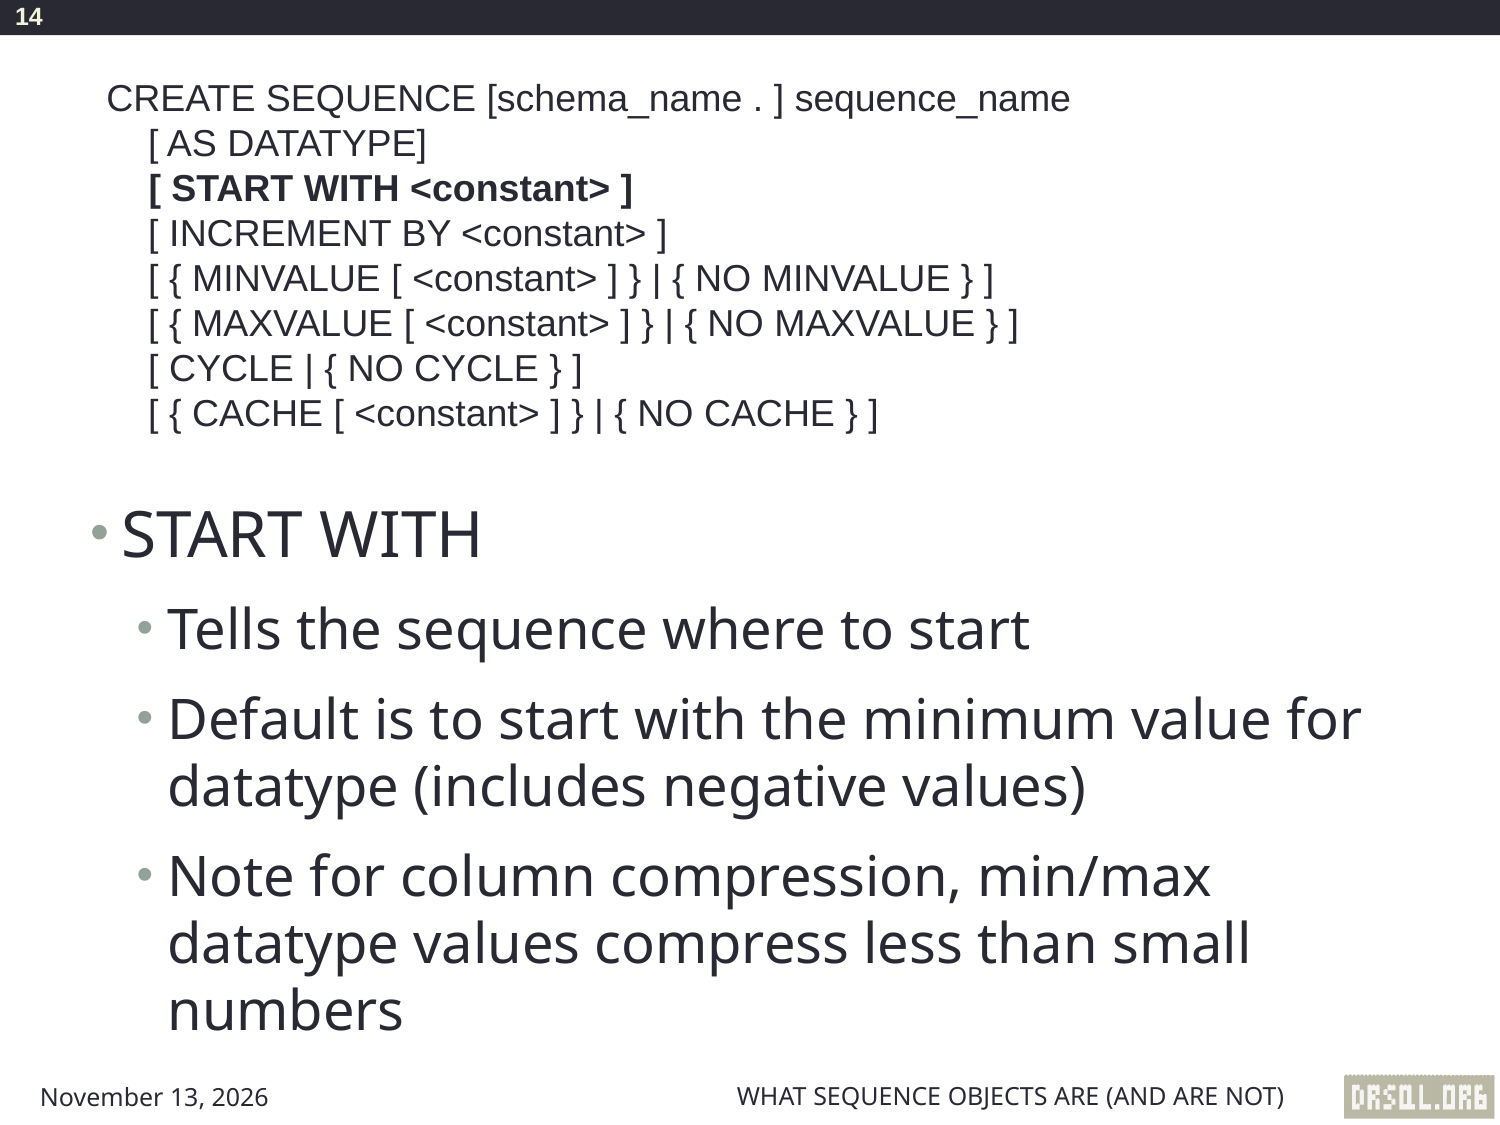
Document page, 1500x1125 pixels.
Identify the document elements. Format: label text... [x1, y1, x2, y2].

text_box CREATE SEQUENCE [schema_name . ] sequence_name [ AS DATATYPE] [ START WITH <constant> ] [ INCREMENT BY <constant> ] [ { MINVALUE [ <constant> ] } | { NO MINVALUE } ] [ { MAXVALUE [ <constant> ] } | { NO MAXVALUE } ] [ CYCLE | { NO CYCLE } ] [ { CACHE [ <constant> ] } | { NO CACHE } ] [91, 67, 1261, 442]
list START WITH Tells the sequence where to start Default is to start with the minimum value for datatype (includes negative values) Note for column compression, min/max datatype values compress less than small numbers [75, 485, 1425, 1050]
slide_number 14 [0, 0, 175, 34]
footer What Sequence Objects Are (And Are Not) [500, 1070, 1300, 1125]
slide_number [24, 1071, 500, 1125]
